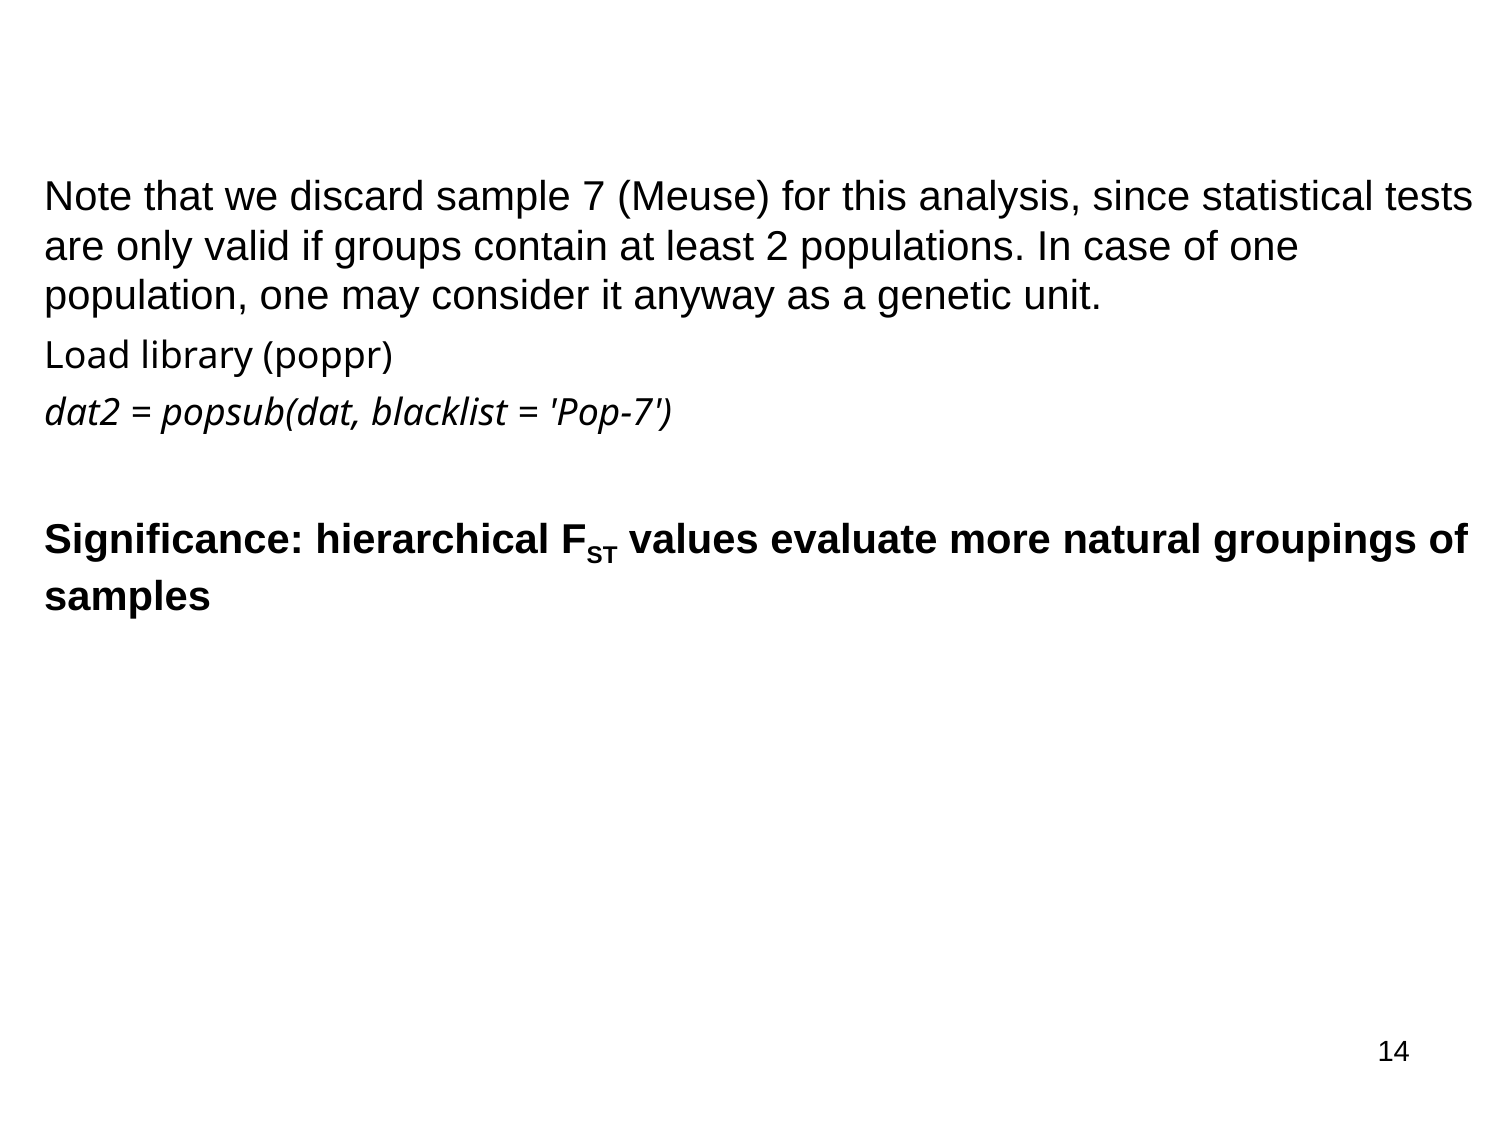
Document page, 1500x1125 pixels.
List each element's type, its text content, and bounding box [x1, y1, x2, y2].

text_box Note that we discard sample 7 (Meuse) for this analysis, since statistical tests are only valid if groups contain at least 2 populations. In case of one population, one may consider it anyway as a genetic unit. Load library (poppr) dat2 = popsub(dat, blacklist = 'Pop-7') Significance: hierarchical FST values evaluate more natural groupings of samples [29, 160, 1500, 626]
slide_number 14 [1074, 1024, 1426, 1103]
